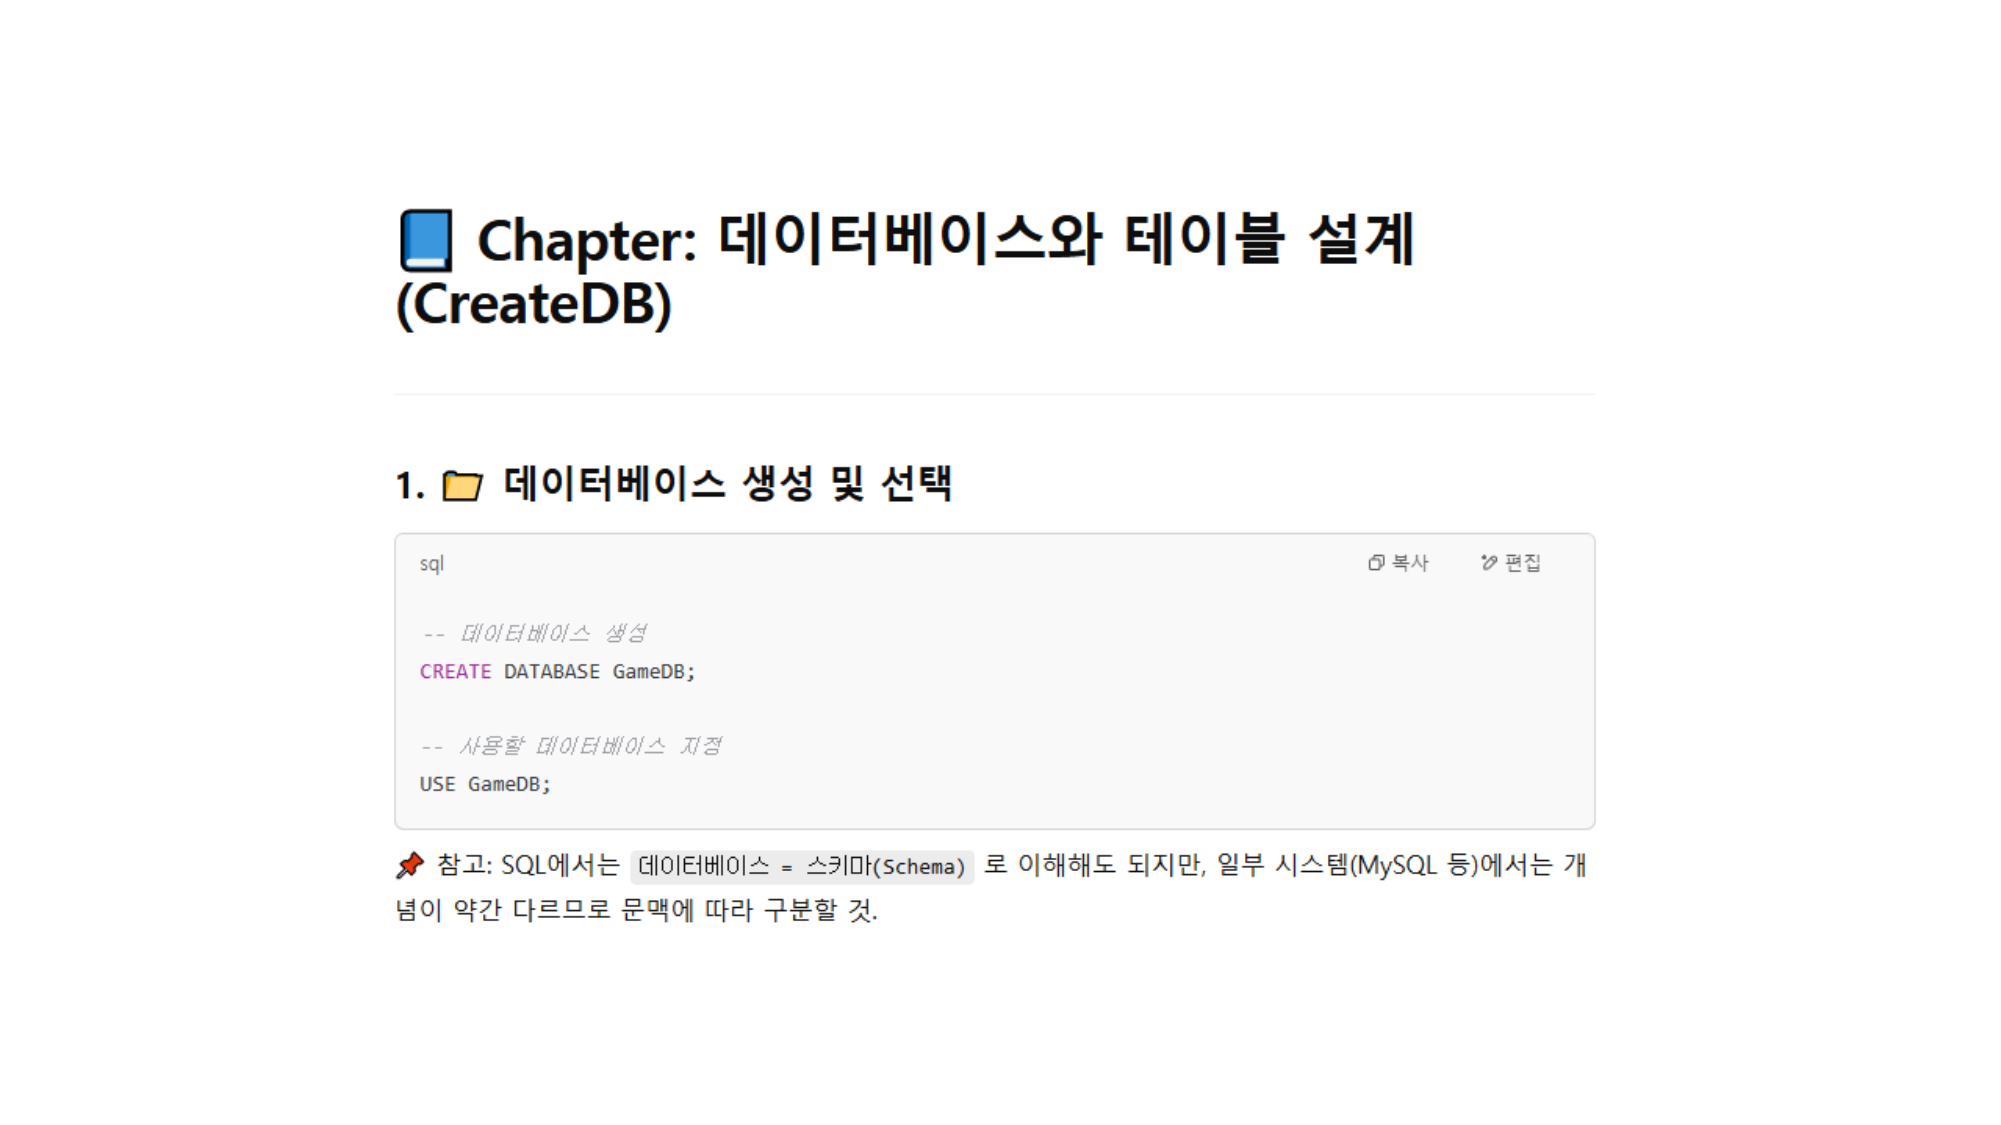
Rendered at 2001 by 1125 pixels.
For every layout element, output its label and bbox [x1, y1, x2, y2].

picture [321, 156, 1679, 968]
